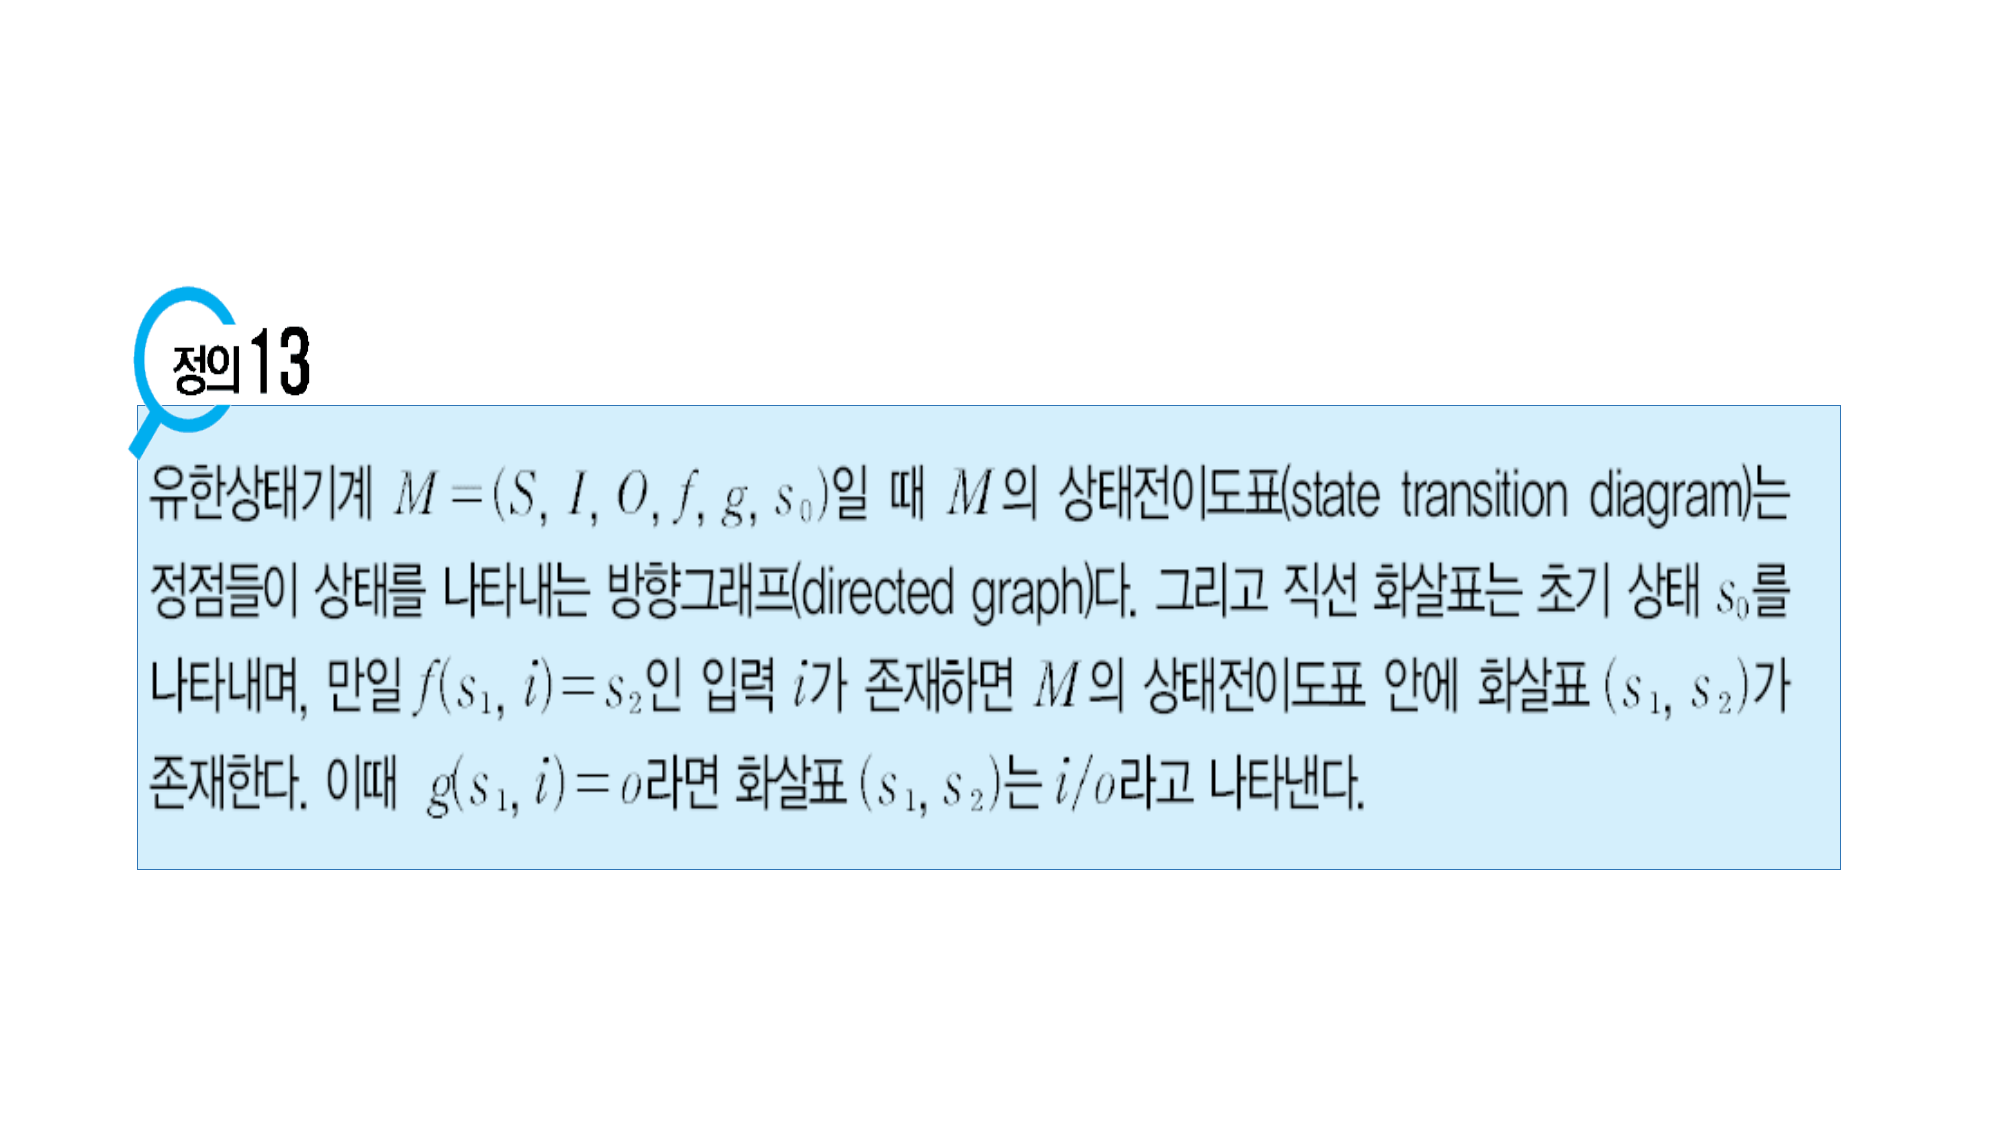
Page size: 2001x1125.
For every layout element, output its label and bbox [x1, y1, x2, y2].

text_box [123, 277, 1841, 870]
